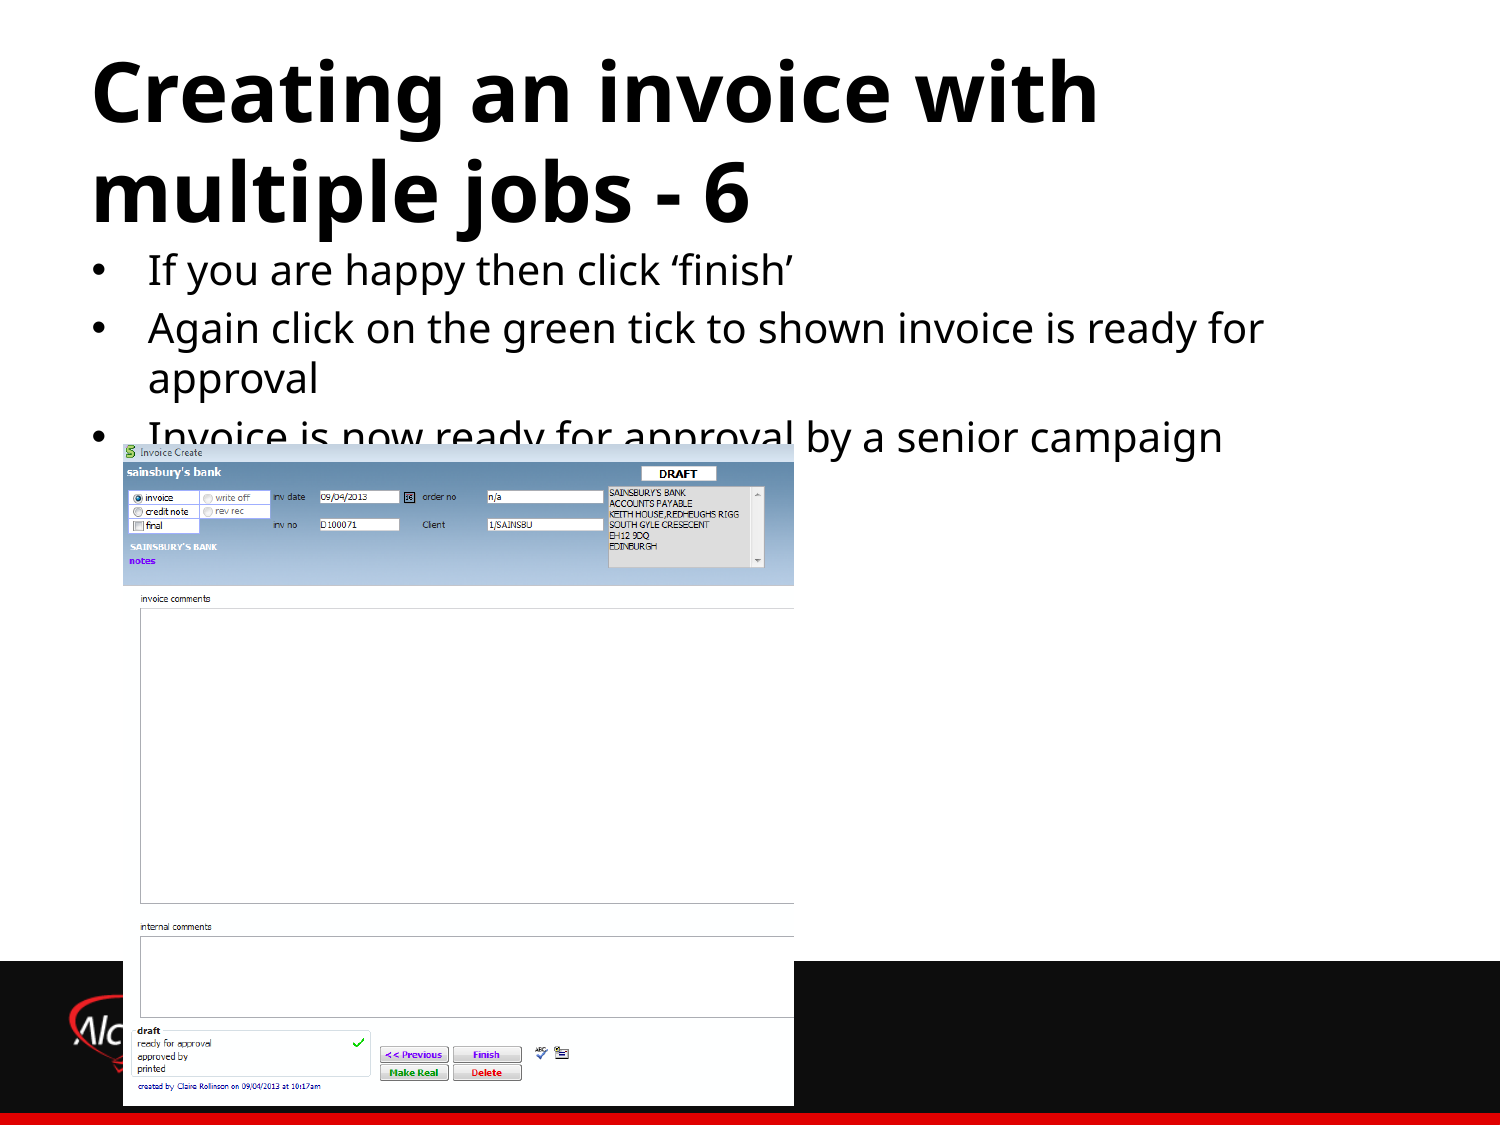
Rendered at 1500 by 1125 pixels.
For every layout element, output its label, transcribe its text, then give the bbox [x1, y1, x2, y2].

picture [41, 444, 794, 1107]
title Creating an invoice with multiple jobs - 6 [74, 44, 1426, 233]
list If you are happy then click ‘finish’ Again click on the green tick to shown invoice is ready for approval Invoice is now ready for approval by a senior campaign manager [76, 207, 1424, 870]
